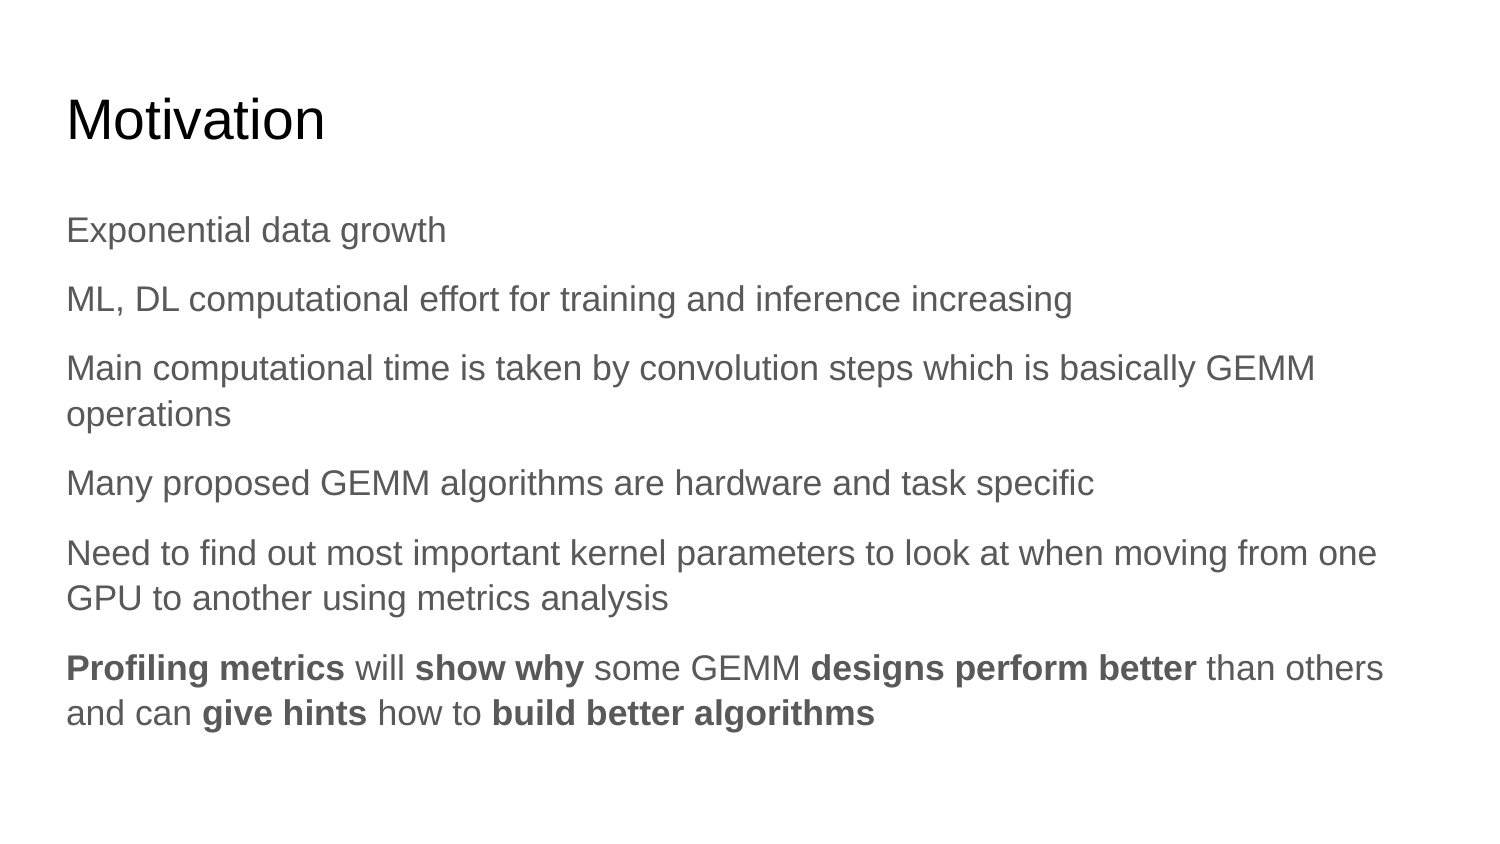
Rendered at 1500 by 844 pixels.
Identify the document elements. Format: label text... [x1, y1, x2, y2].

title Motivation [51, 72, 1449, 167]
list Exponential data growth ML, DL computational effort for training and inference increasing Main computational time is taken by convolution steps which is basically GEMM operations Many proposed GEMM algorithms are hardware and task specific Need to find out most important kernel parameters to look at when moving from one GPU to another using metrics analysis Profiling metrics will show why some GEMM designs perform better than others and can give hints how to build better algorithms [51, 189, 1449, 750]
